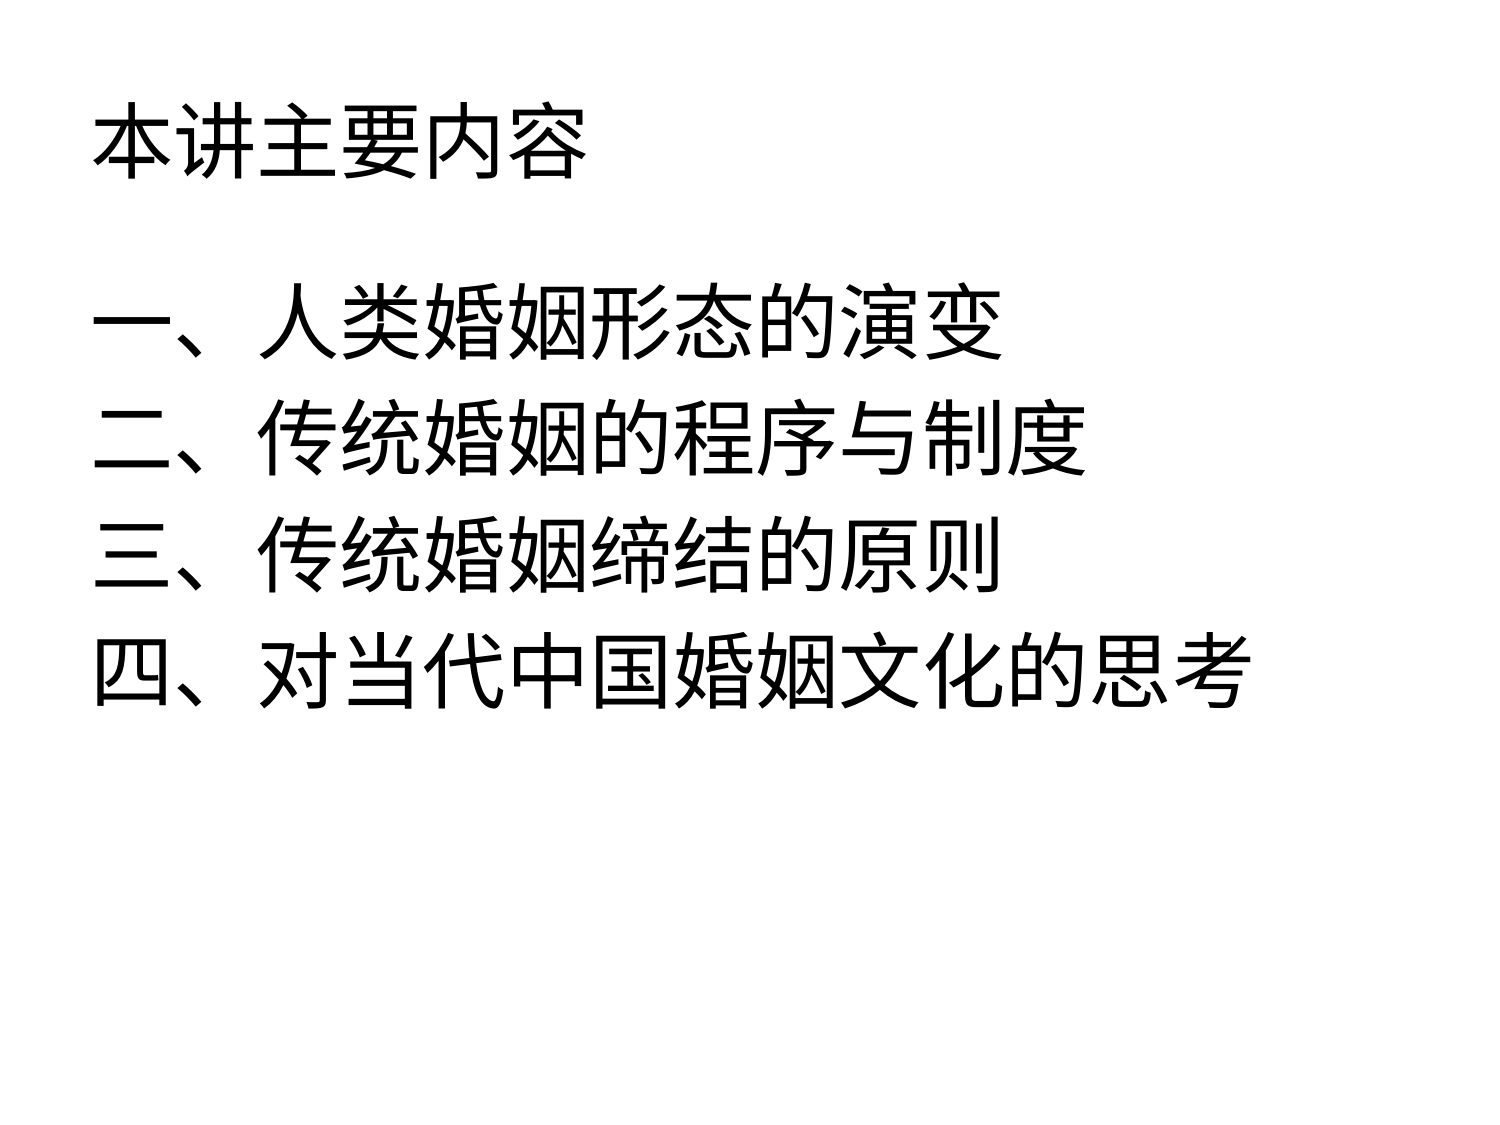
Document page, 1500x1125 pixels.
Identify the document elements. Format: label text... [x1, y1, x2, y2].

title 本讲主要内容 [75, 45, 1425, 233]
list 一、人类婚姻形态的演变 二、传统婚姻的程序与制度 三、传统婚姻缔结的原则 四、对当代中国婚姻文化的思考 [75, 262, 1425, 1005]
